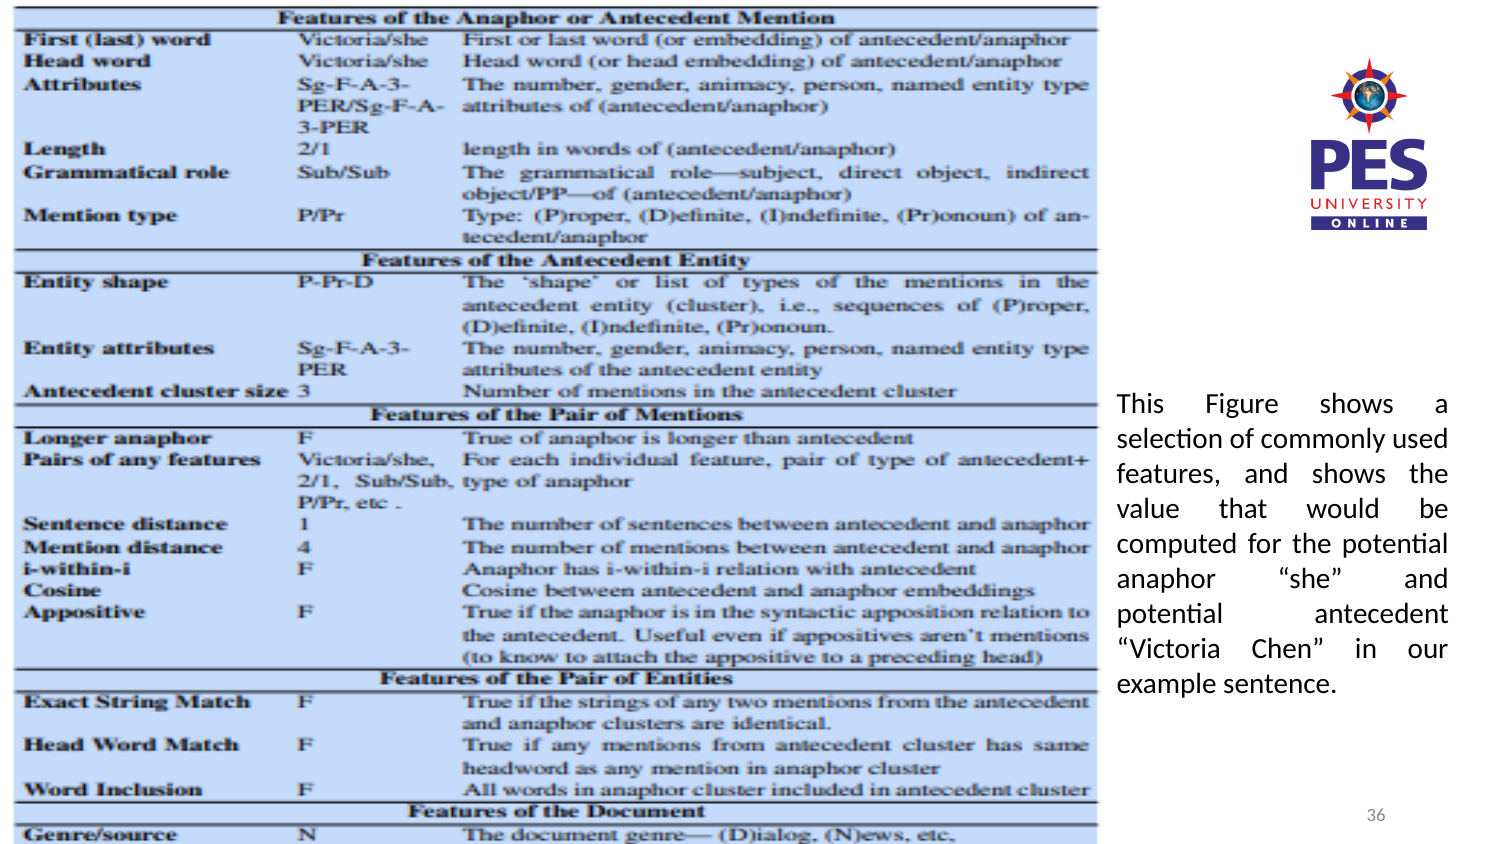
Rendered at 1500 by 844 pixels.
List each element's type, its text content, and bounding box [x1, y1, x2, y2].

picture [1311, 57, 1427, 231]
picture [0, 0, 1104, 844]
text_box This Figure shows a selection of commonly used features, and shows the value that would be computed for the potential anaphor “she” and potential antecedent “Victoria Chen” in our example sentence. [1109, 379, 1460, 698]
slide_number 36 [1109, 782, 1397, 827]
